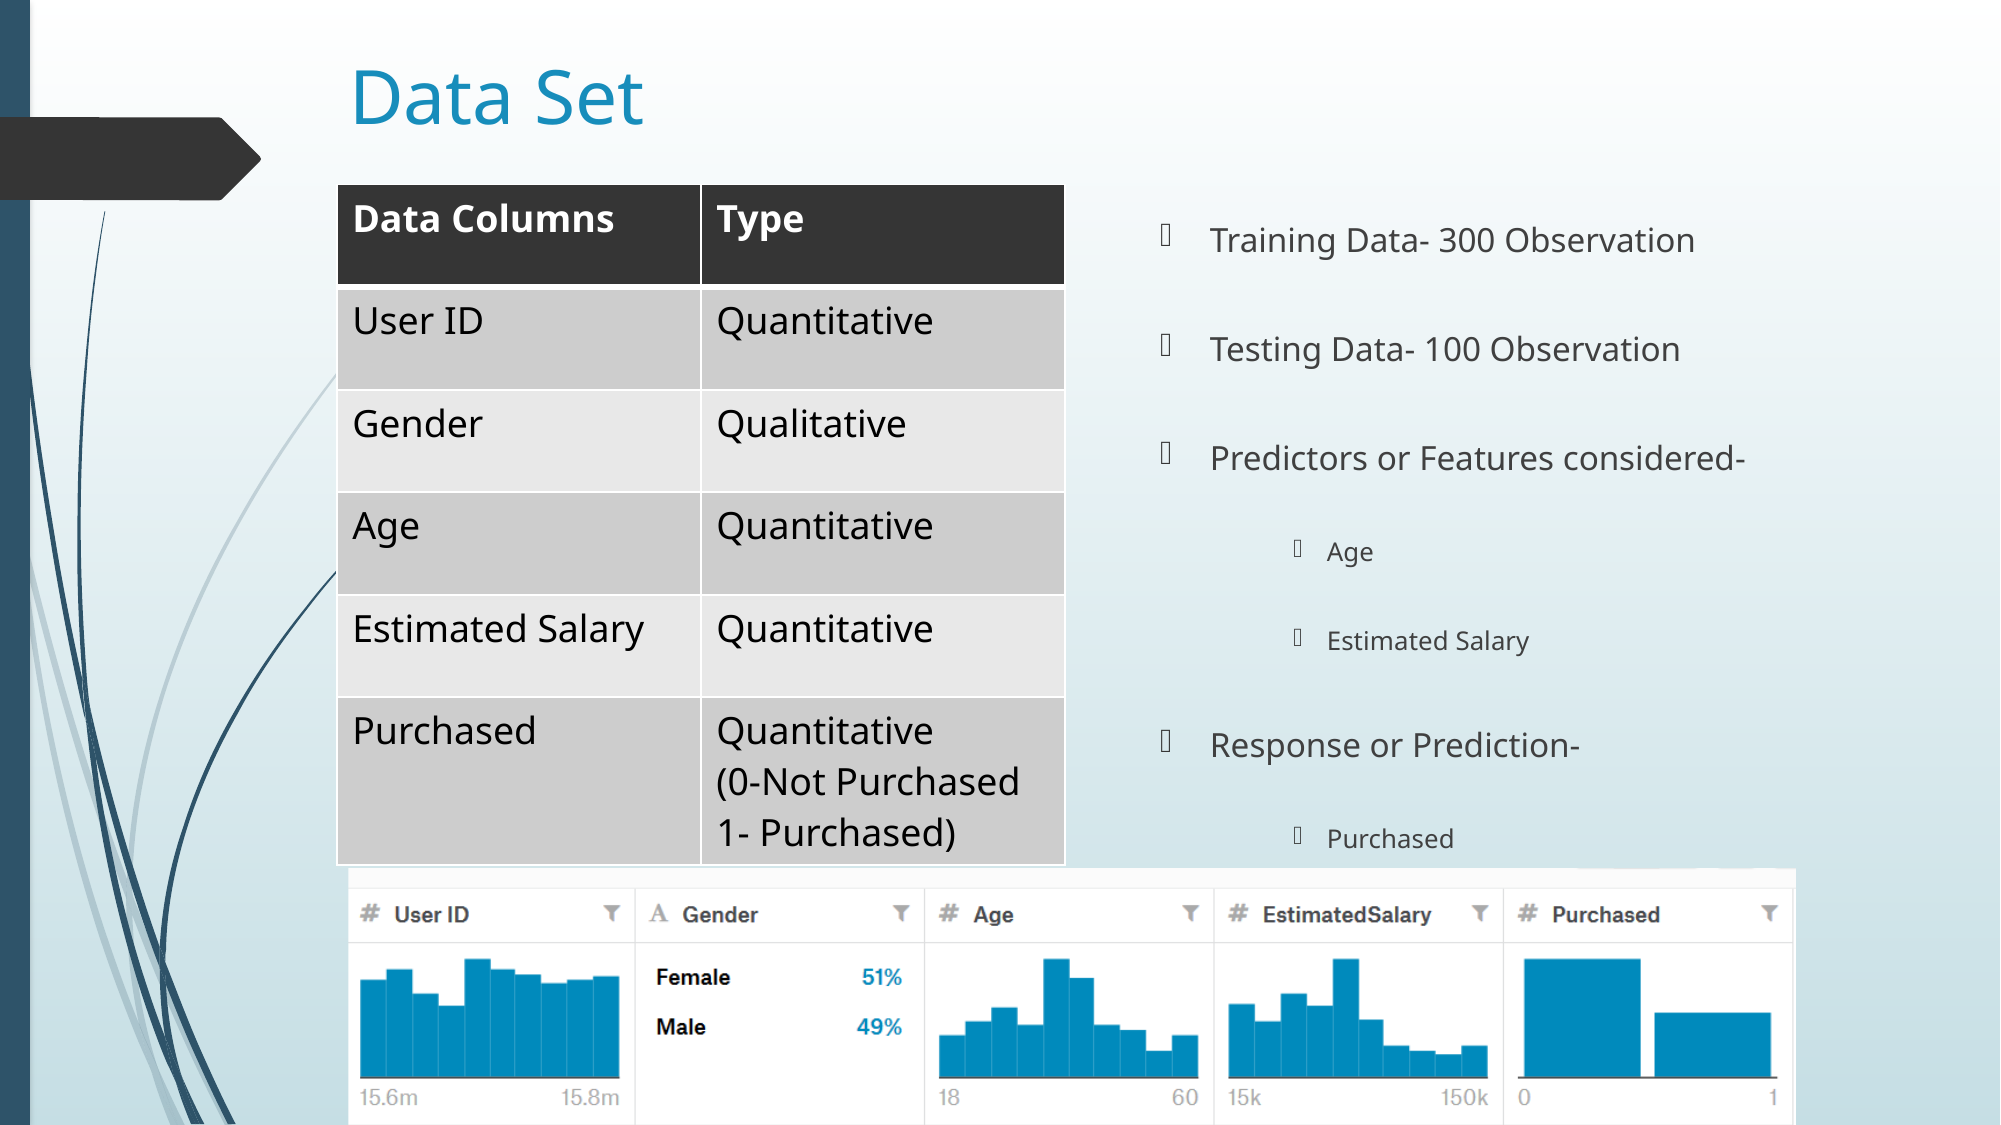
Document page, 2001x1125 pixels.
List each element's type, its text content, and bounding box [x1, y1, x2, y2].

table_cell Age [338, 493, 700, 594]
table_cell Quantitative [702, 493, 1064, 594]
table_cell Gender [338, 391, 700, 491]
title Data Set [334, 41, 1796, 252]
table_cell User ID [338, 290, 700, 389]
picture [347, 868, 1797, 1125]
table_cell Estimated Salary [338, 596, 700, 696]
table_header Data Columns [338, 185, 700, 284]
table_cell Qualitative [702, 391, 1064, 491]
table_cell Quantitative [702, 596, 1064, 696]
text_box Training Data- 300 Observation Testing Data- 100 Observation Predictors or Features considered- Age Estimated Salary Response or Prediction- Purchased [1144, 163, 1940, 869]
table_cell Quantitative [702, 290, 1064, 389]
table_cell Quantitative (0-Not Purchased 1- Purchased) [702, 698, 1064, 864]
table_cell Purchased [338, 698, 700, 864]
table_header Type [702, 185, 1064, 284]
